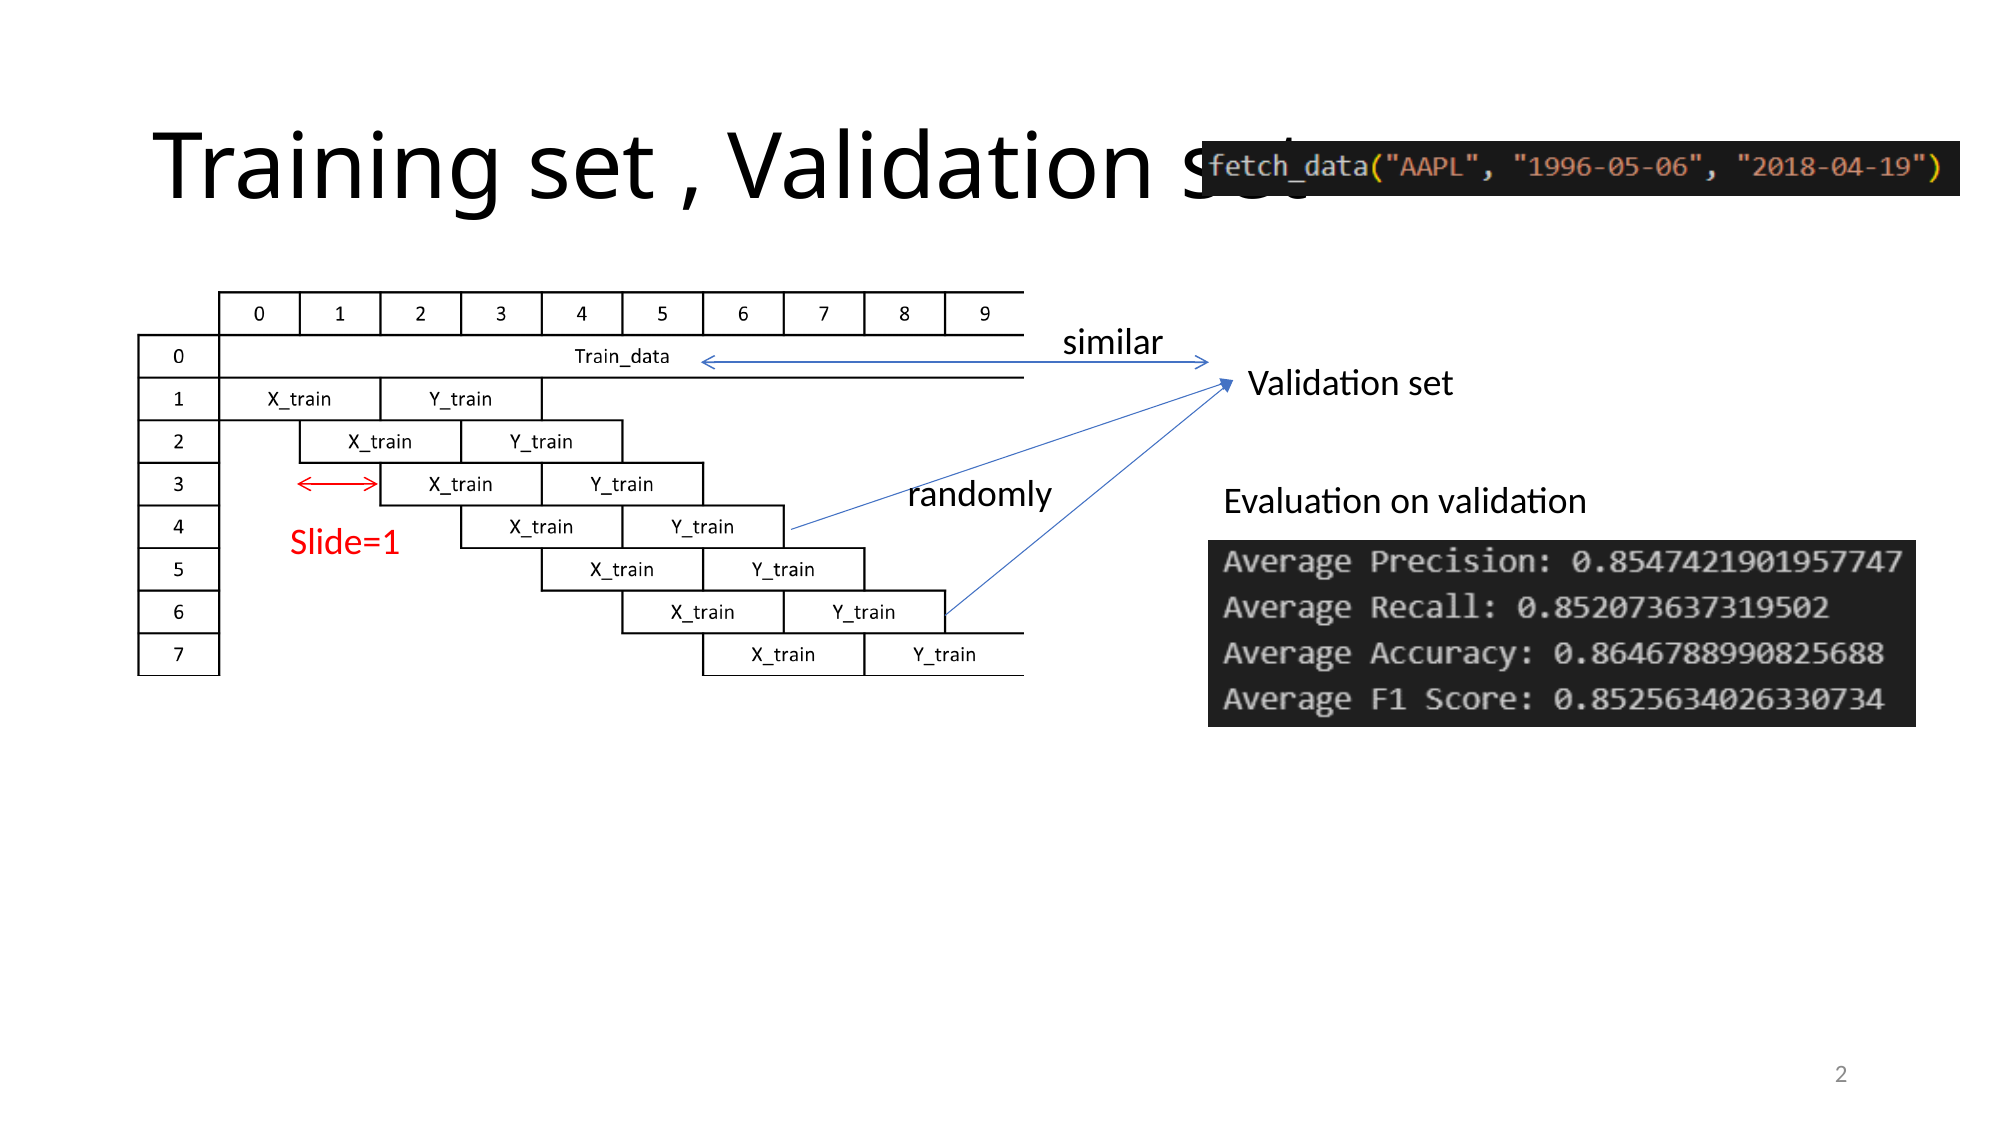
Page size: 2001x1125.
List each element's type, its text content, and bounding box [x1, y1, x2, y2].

text_box Validation set [1233, 350, 1492, 410]
text_box Evaluation on validation [1234, 468, 1725, 529]
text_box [790, 380, 944, 530]
title Training set , Validation set [137, 59, 1863, 278]
picture [1202, 141, 1960, 196]
picture [1208, 539, 1916, 727]
picture [137, 291, 1024, 676]
text_box similar [1047, 363, 1203, 370]
slide_number 2 [1412, 1042, 1863, 1103]
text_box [944, 380, 1234, 616]
text_box similar [1047, 309, 1203, 362]
